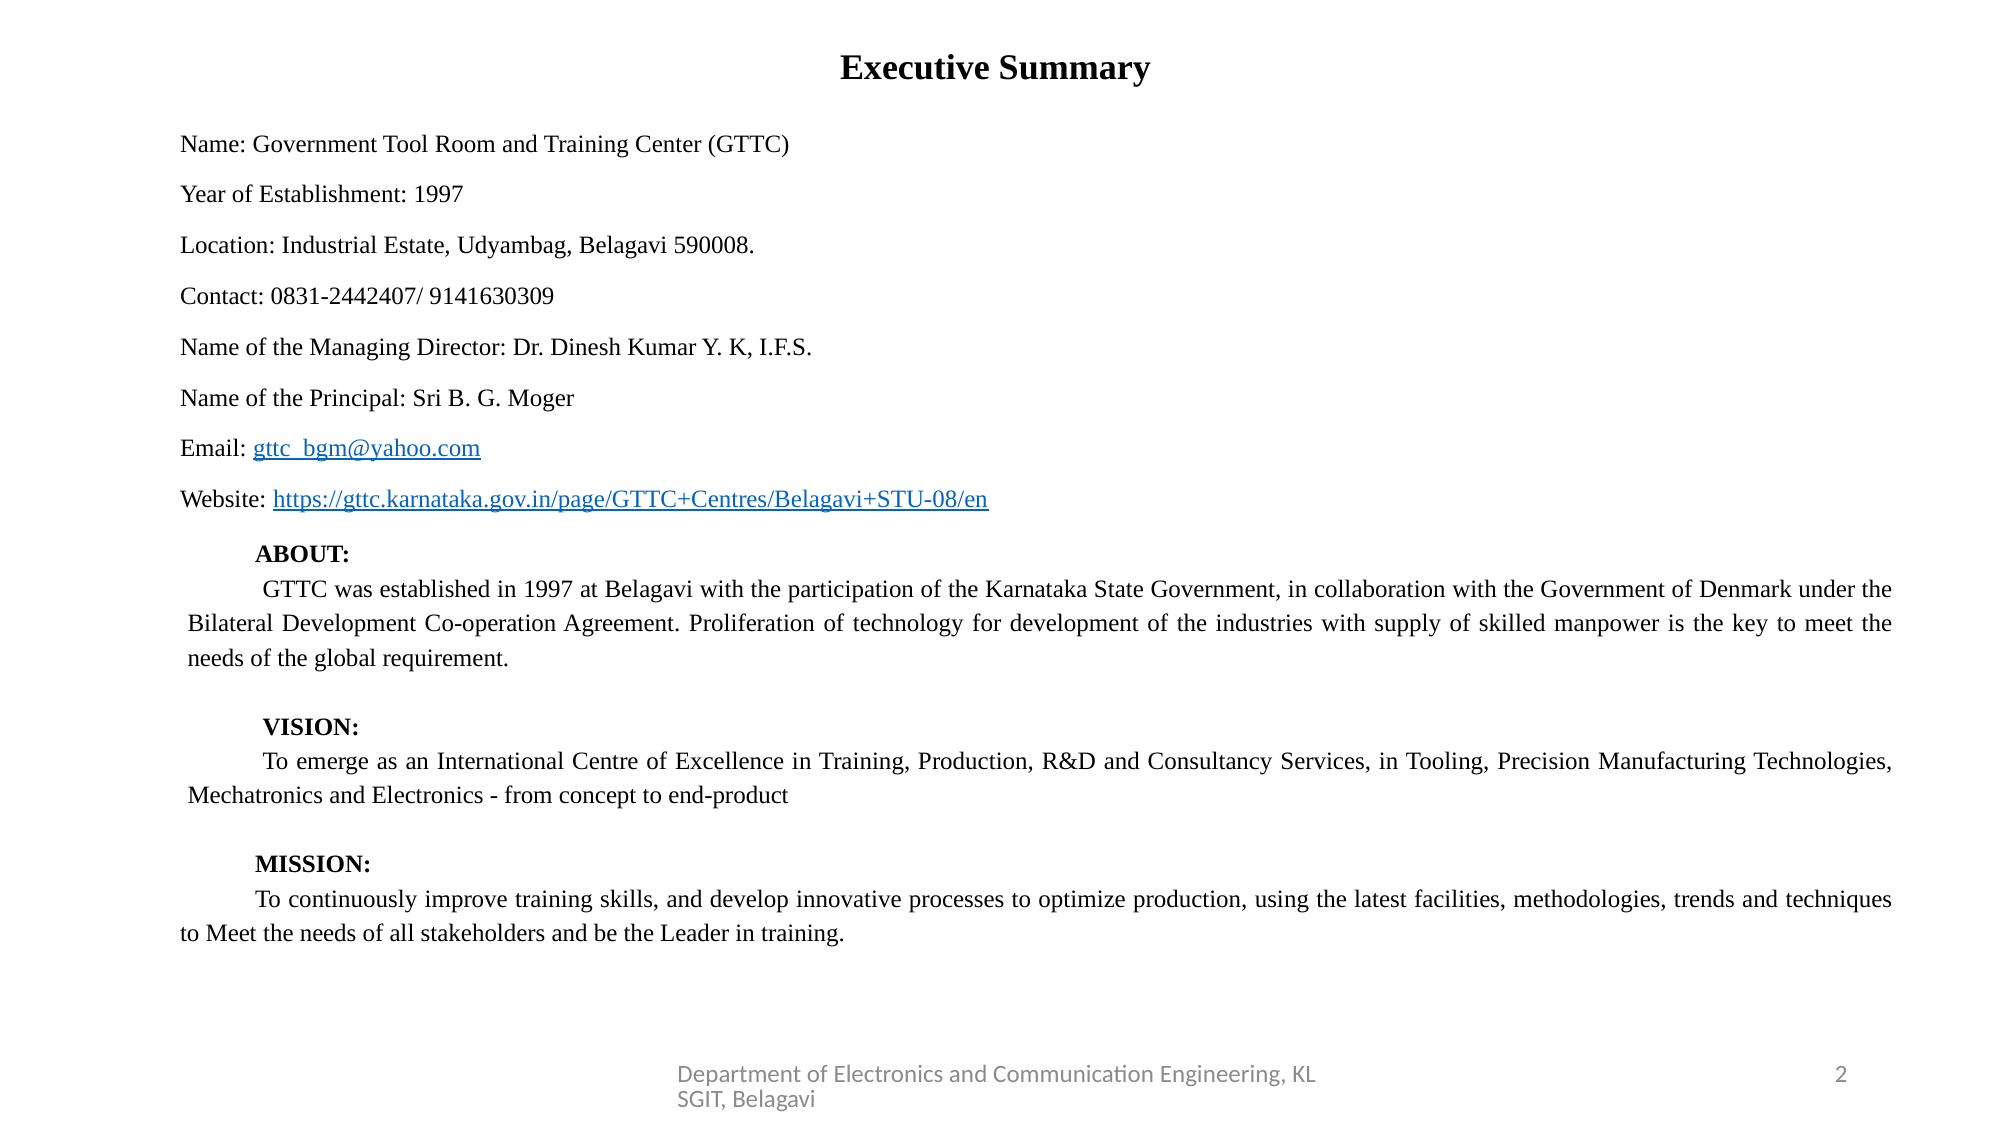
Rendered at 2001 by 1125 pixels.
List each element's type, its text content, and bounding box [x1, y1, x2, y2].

title Executive Summary [137, 40, 1863, 119]
slide_number 2 [1412, 1056, 1863, 1103]
text_box Name: Government Tool Room and Training Center (GTTC) Year of Establishment: 1997 Location: Industrial Estate, Udyambag, Belagavi 590008. Contact: 0831-2442407/ 9141630309 Name of the Managing Director: Dr. Dinesh Kumar Y. K, I.F.S. Name of the Principal: Sri B. G. Moger Email: gttc_bgm@yahoo.com Website: https://gttc.karnataka.gov.in/page/GTTC+Centres/Belagavi+STU-08/en ABOUT: GTTC was established in 1997 at Belagavi with the participation of the Karnataka State Government, in collaboration with the Government of Denmark under the Bilateral Development Co-operation Agreement. Proliferation of technology for development of the industries with supply of skilled manpower is the key to meet the needs of the global requirement. VISION: To emerge as an International Centre of Excellence in Training, Production, R&D and Consultancy Services, in Tooling, Precision Manufacturing Technologies, Mechatronics and Electronics - from concept to end-product MISSION: To continuously improve training skills, and develop innovative processes to optimize production, using the latest facilities, methodologies, trends and techniques to Meet the needs of all stakeholders and be the Leader in training. [90, 119, 1910, 1056]
footer Department of Electronics and Communication Engineering, KLSGIT, Belagavi [662, 1056, 1338, 1103]
